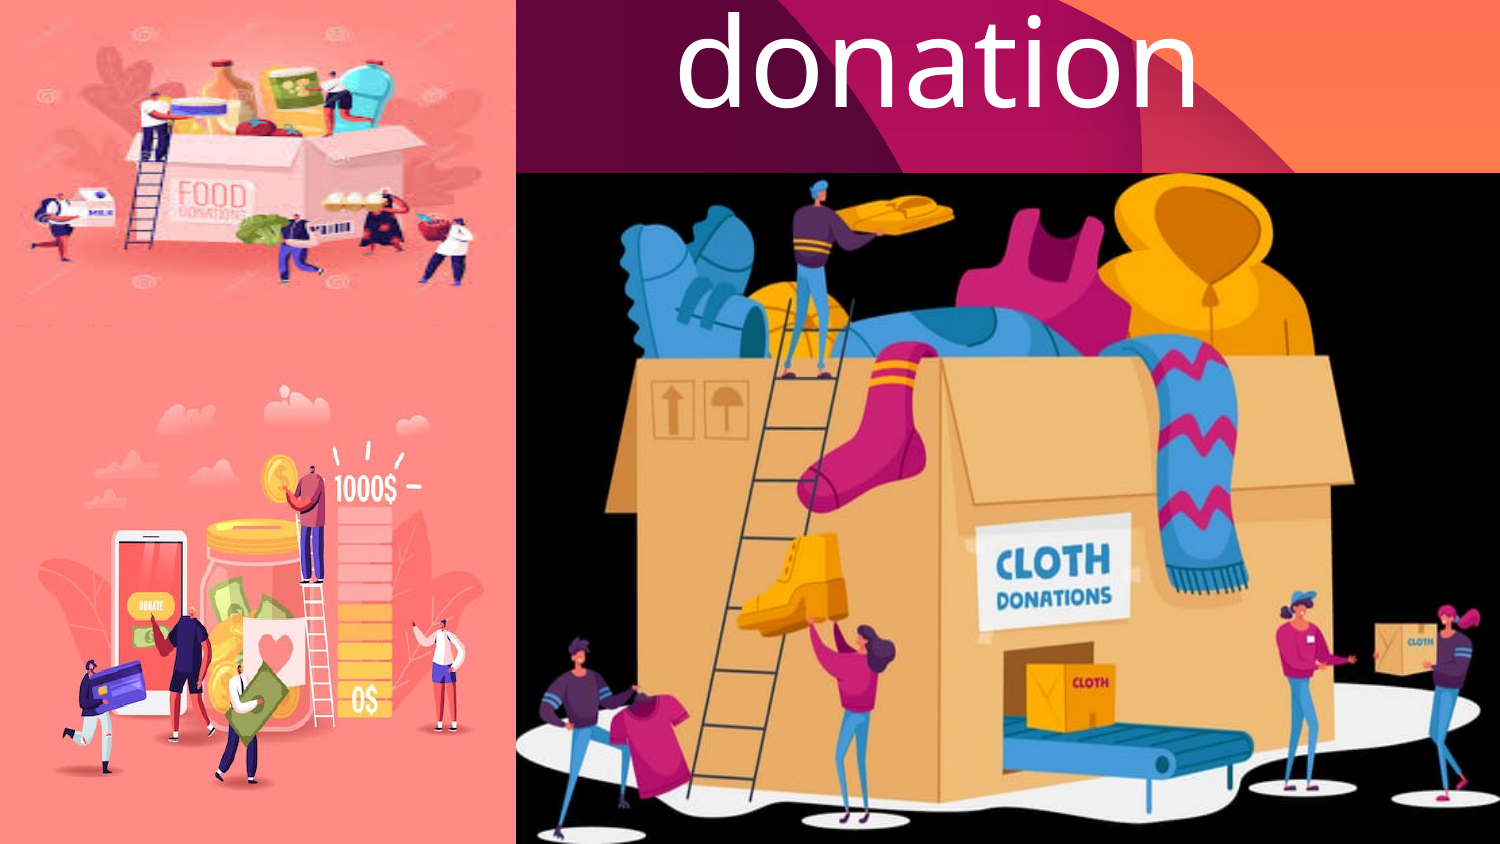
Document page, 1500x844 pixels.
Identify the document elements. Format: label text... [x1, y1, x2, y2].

picture [0, 0, 1500, 844]
title donation [673, 26, 1500, 107]
